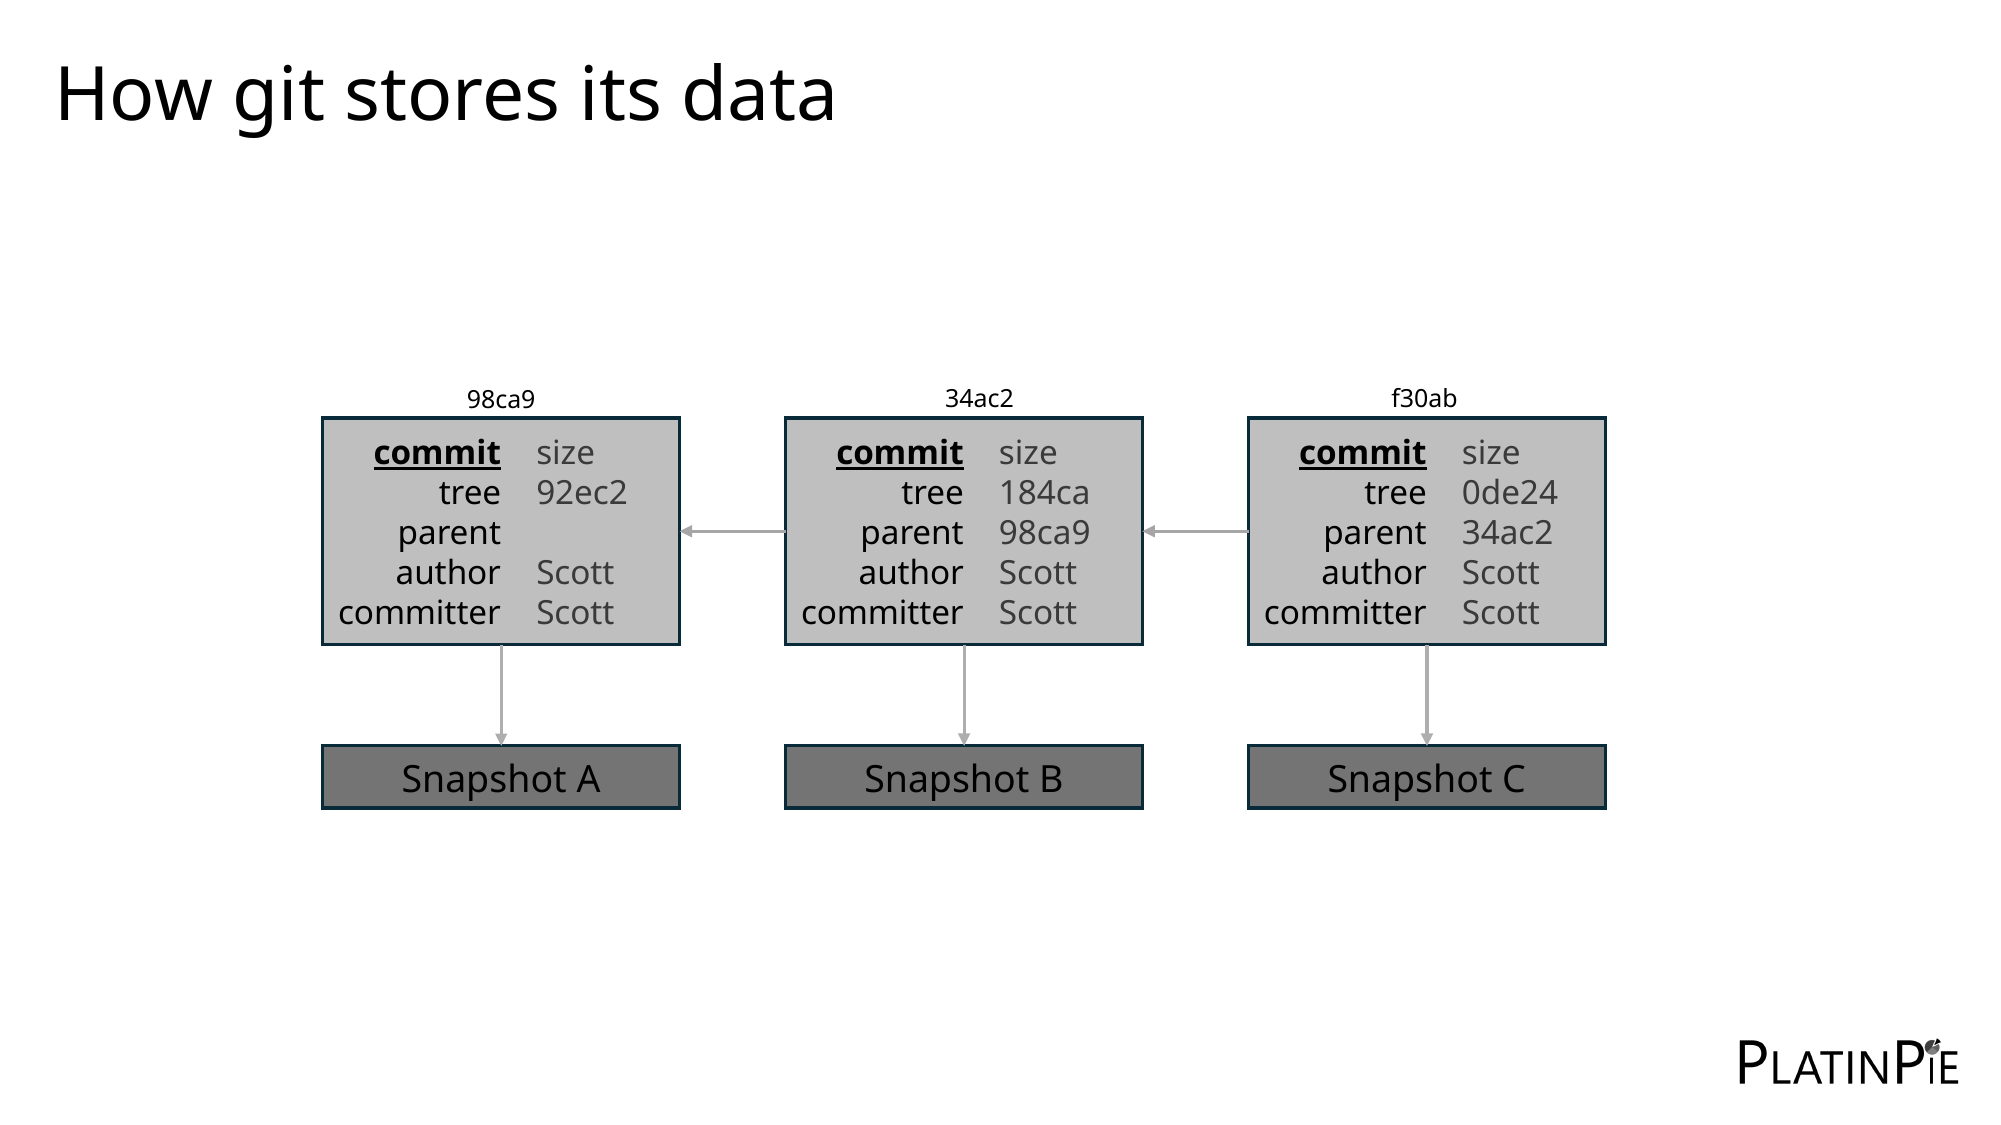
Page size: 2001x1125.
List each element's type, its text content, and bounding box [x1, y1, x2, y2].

text_box 98ca9 [452, 375, 551, 421]
text_box How git stores its data [39, 38, 1924, 143]
picture [1733, 1038, 1961, 1088]
text_box 34ac2 [930, 375, 1029, 420]
text_box commit tree parent author committer size 184ca 98ca9 Scott Scott [784, 416, 1144, 646]
text_box Snapshot A [321, 744, 681, 810]
text_box Snapshot C [1247, 744, 1607, 810]
text_box commit tree parent author committer size 92ec2 Scott Scott [321, 416, 681, 646]
text_box Snapshot B [784, 744, 1144, 810]
text_box f30ab [1376, 374, 1473, 420]
text_box commit tree parent author committer size 0de24 34ac2 Scott Scott [1247, 416, 1607, 646]
